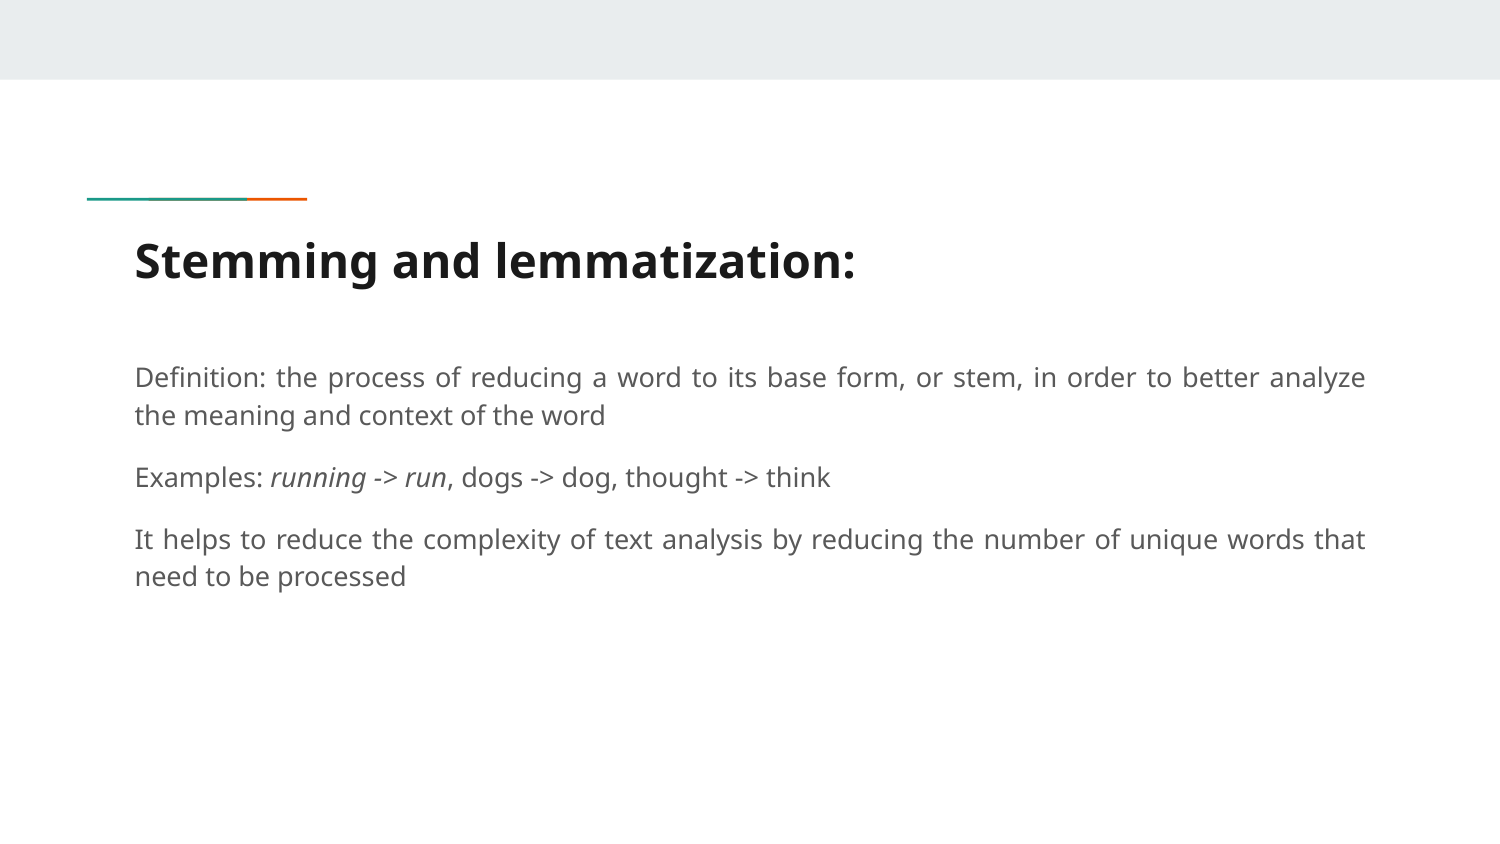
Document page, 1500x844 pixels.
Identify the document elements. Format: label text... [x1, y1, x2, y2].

title Stemming and lemmatization: [119, 216, 1381, 304]
list Definition: the process of reducing a word to its base form, or stem, in order to better analyze the meaning and context of the word Examples: running -> run, dogs -> dog, thought -> think It helps to reduce the complexity of text analysis by reducing the number of unique words that need to be processed [119, 341, 1381, 712]
